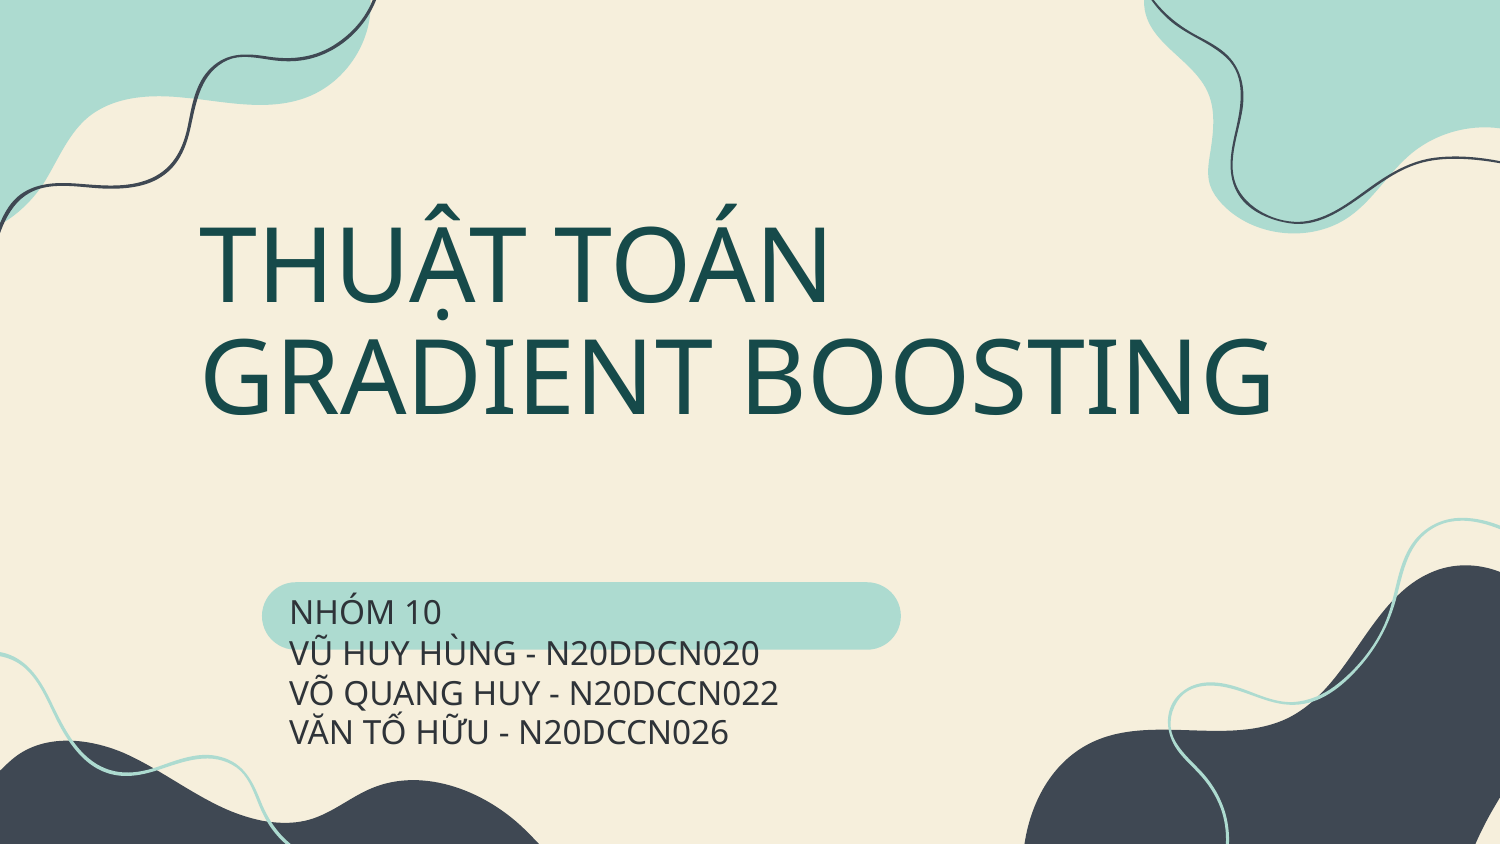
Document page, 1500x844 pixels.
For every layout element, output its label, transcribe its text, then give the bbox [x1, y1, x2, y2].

title THUẬT TOÁN GRADIENT BOOSTING [199, 212, 1309, 527]
text_box [261, 582, 901, 650]
subtitle NHÓM 10 VŨ HUY HÙNG - N20DDCN020 VÕ QUANG HUY - N20DCCN022 VĂN TỐ HỮU - N20DCCN026 [289, 591, 874, 641]
